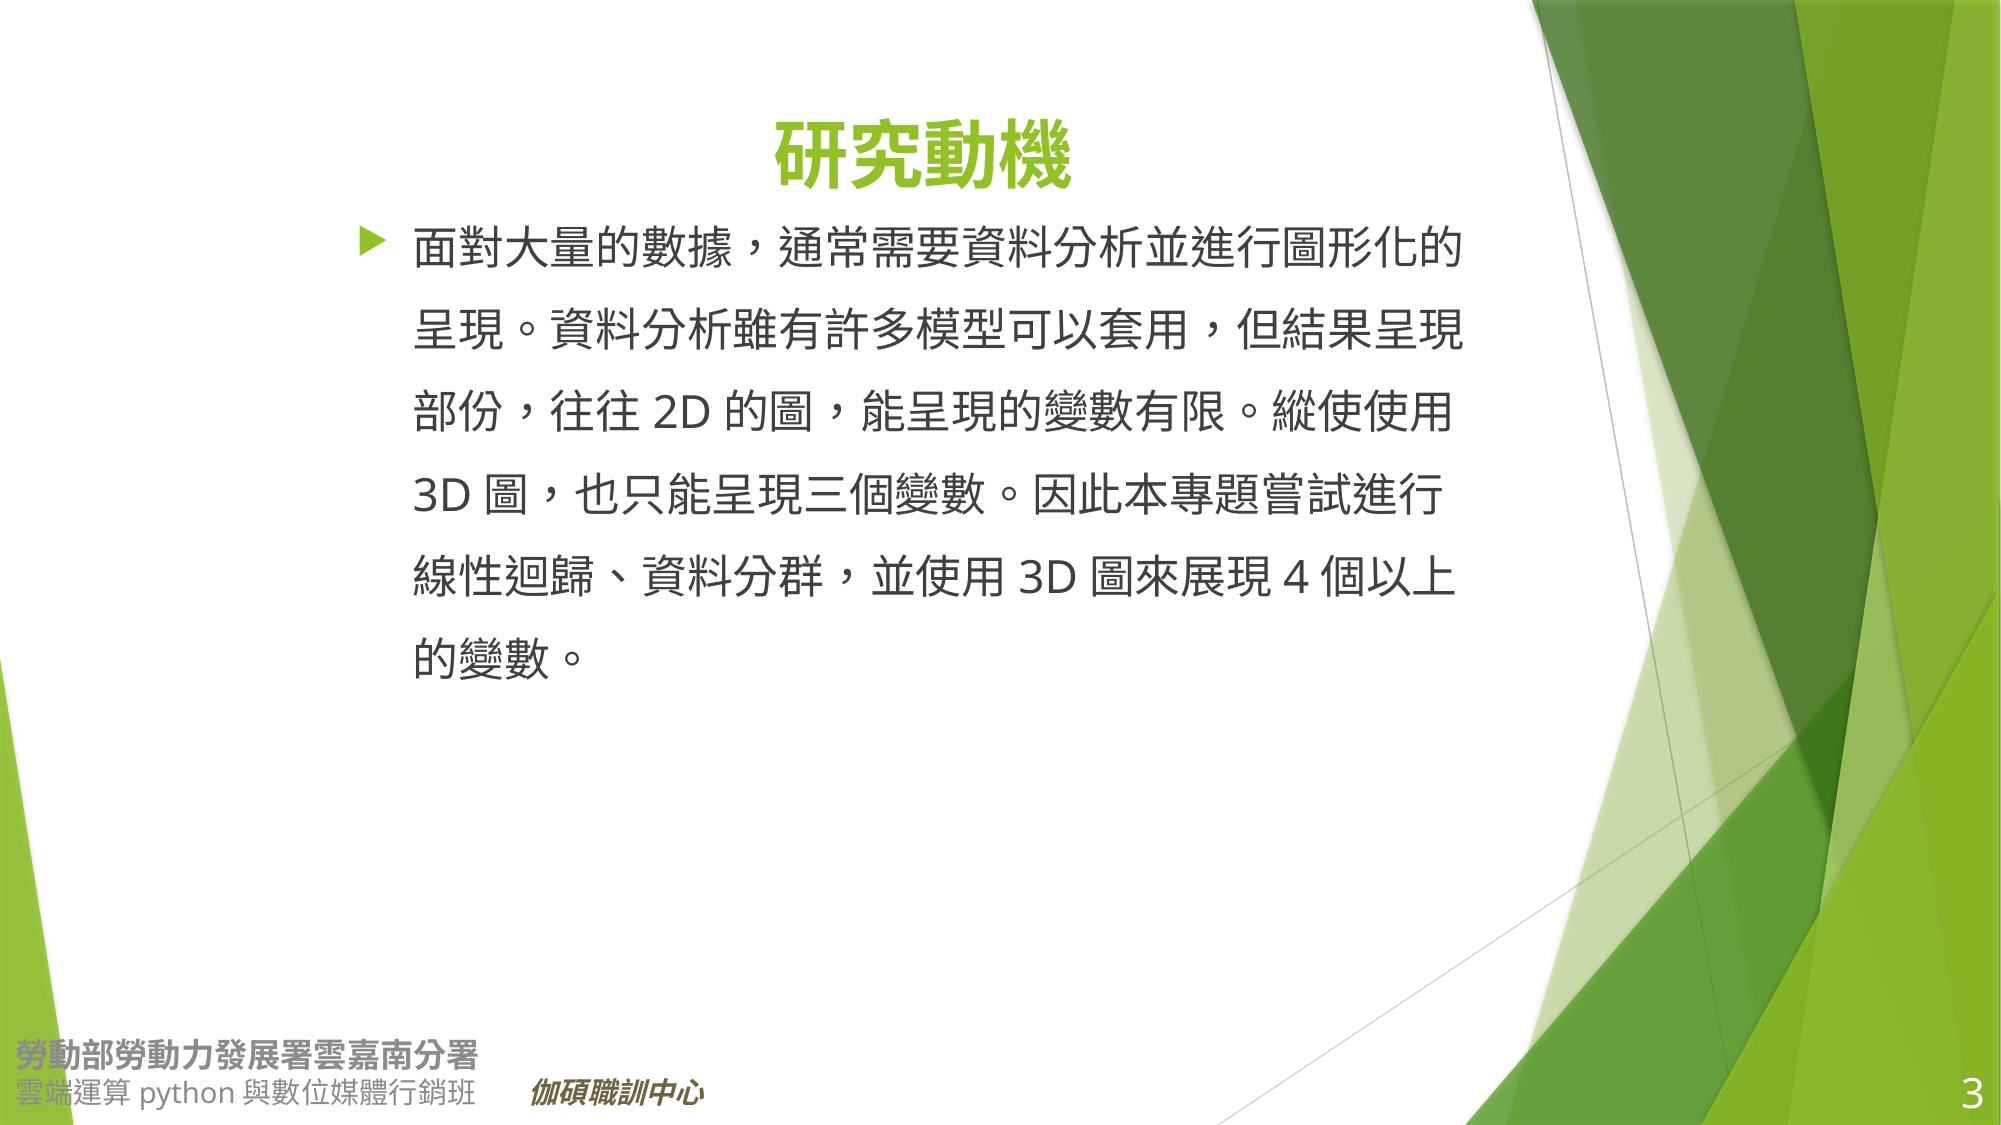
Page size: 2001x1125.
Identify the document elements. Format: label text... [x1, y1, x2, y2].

title 研究動機 [218, 99, 1629, 317]
slide_number 3 [1887, 1065, 2000, 1125]
list 面對大量的數據，通常需要資料分析並進行圖形化的呈現。資料分析雖有許多模型可以套用，但結果呈現部份，往往2D的圖，能呈現的變數有限。縱使使用3D圖，也只能呈現三個變數。因此本專題嘗試進行線性迴歸、資料分群，並使用3D圖來展現4個以上的變數。 [341, 112, 1505, 761]
